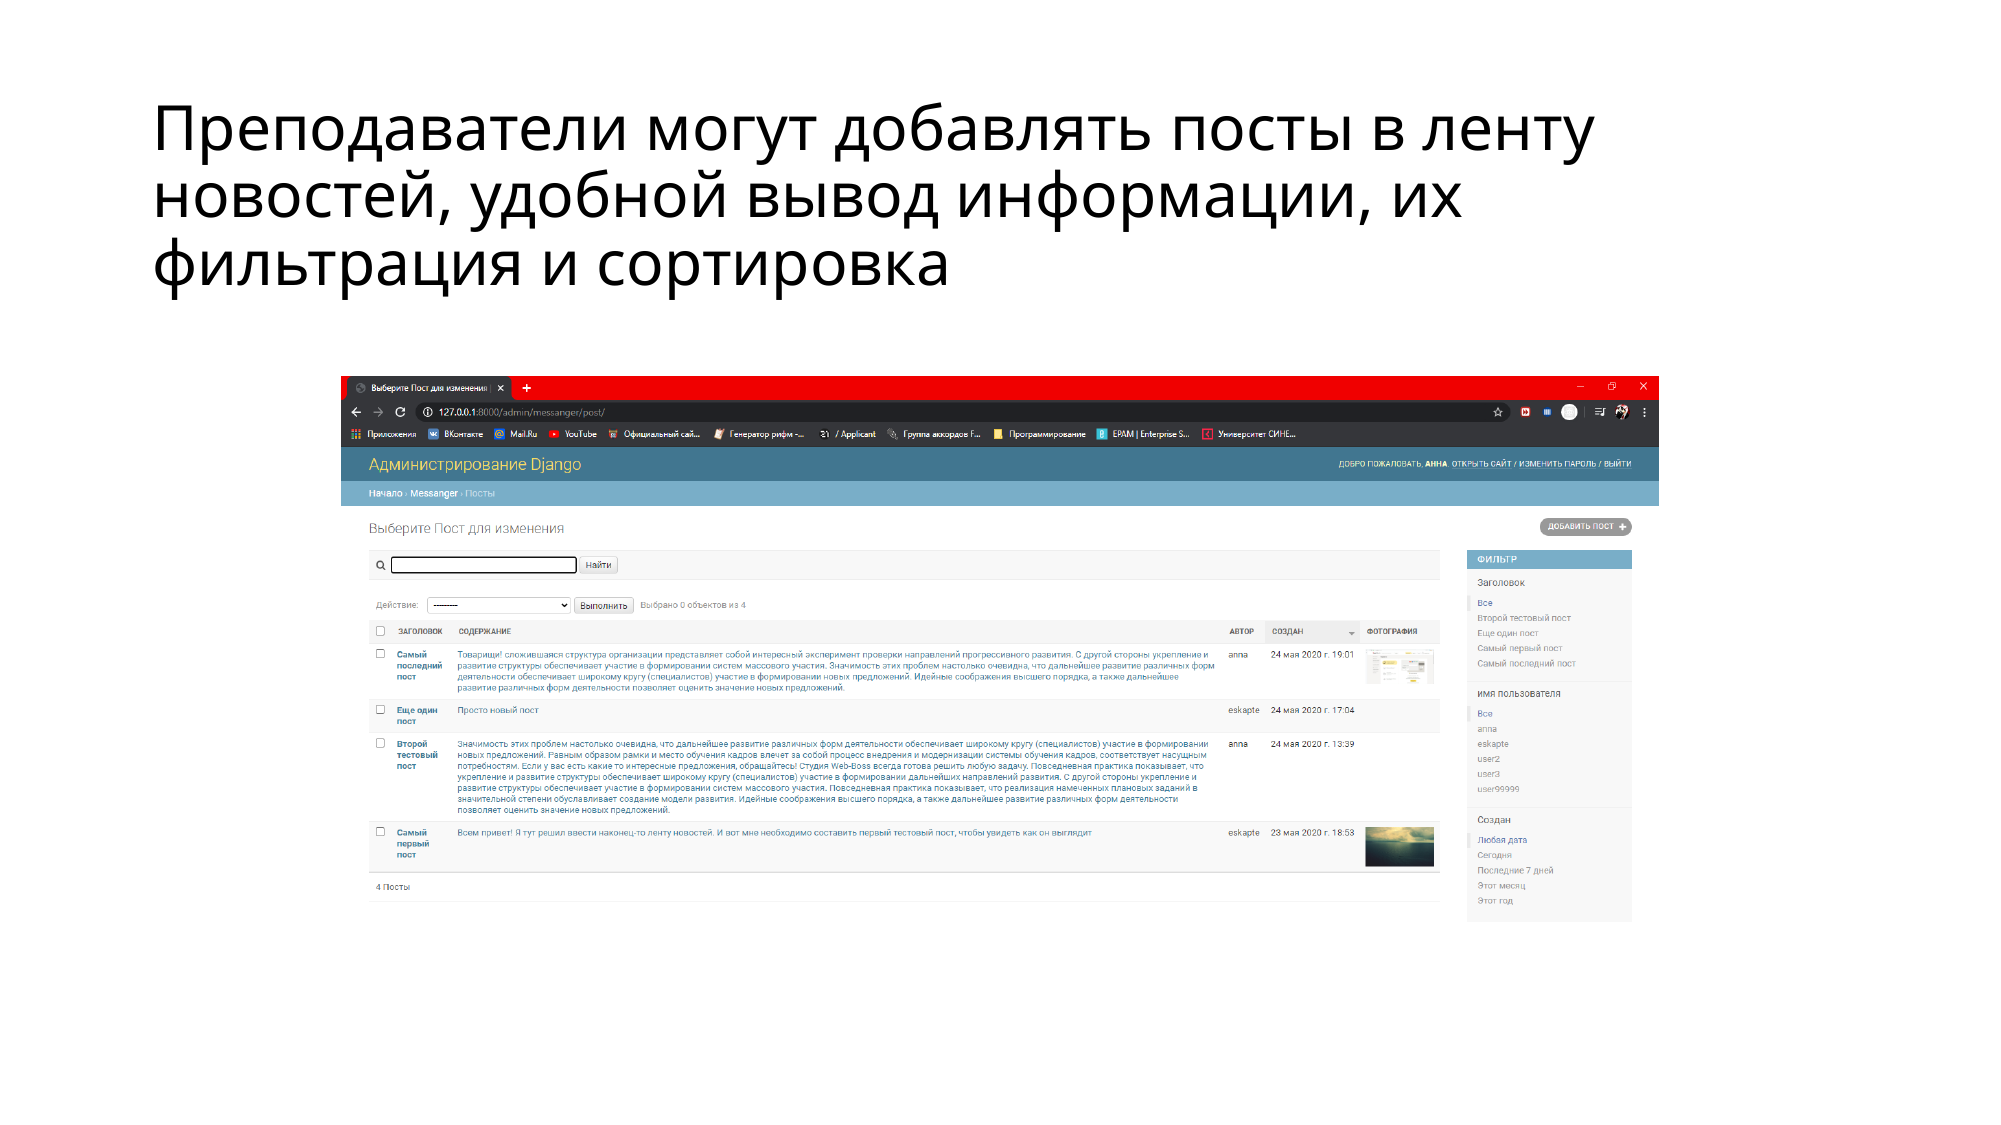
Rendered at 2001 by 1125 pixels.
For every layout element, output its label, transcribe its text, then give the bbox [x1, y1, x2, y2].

title Преподаватели могут добавлять посты в ленту новостей, удобной вывод информации, их фильтрация и сортировка [137, 88, 1863, 307]
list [341, 376, 1659, 1091]
